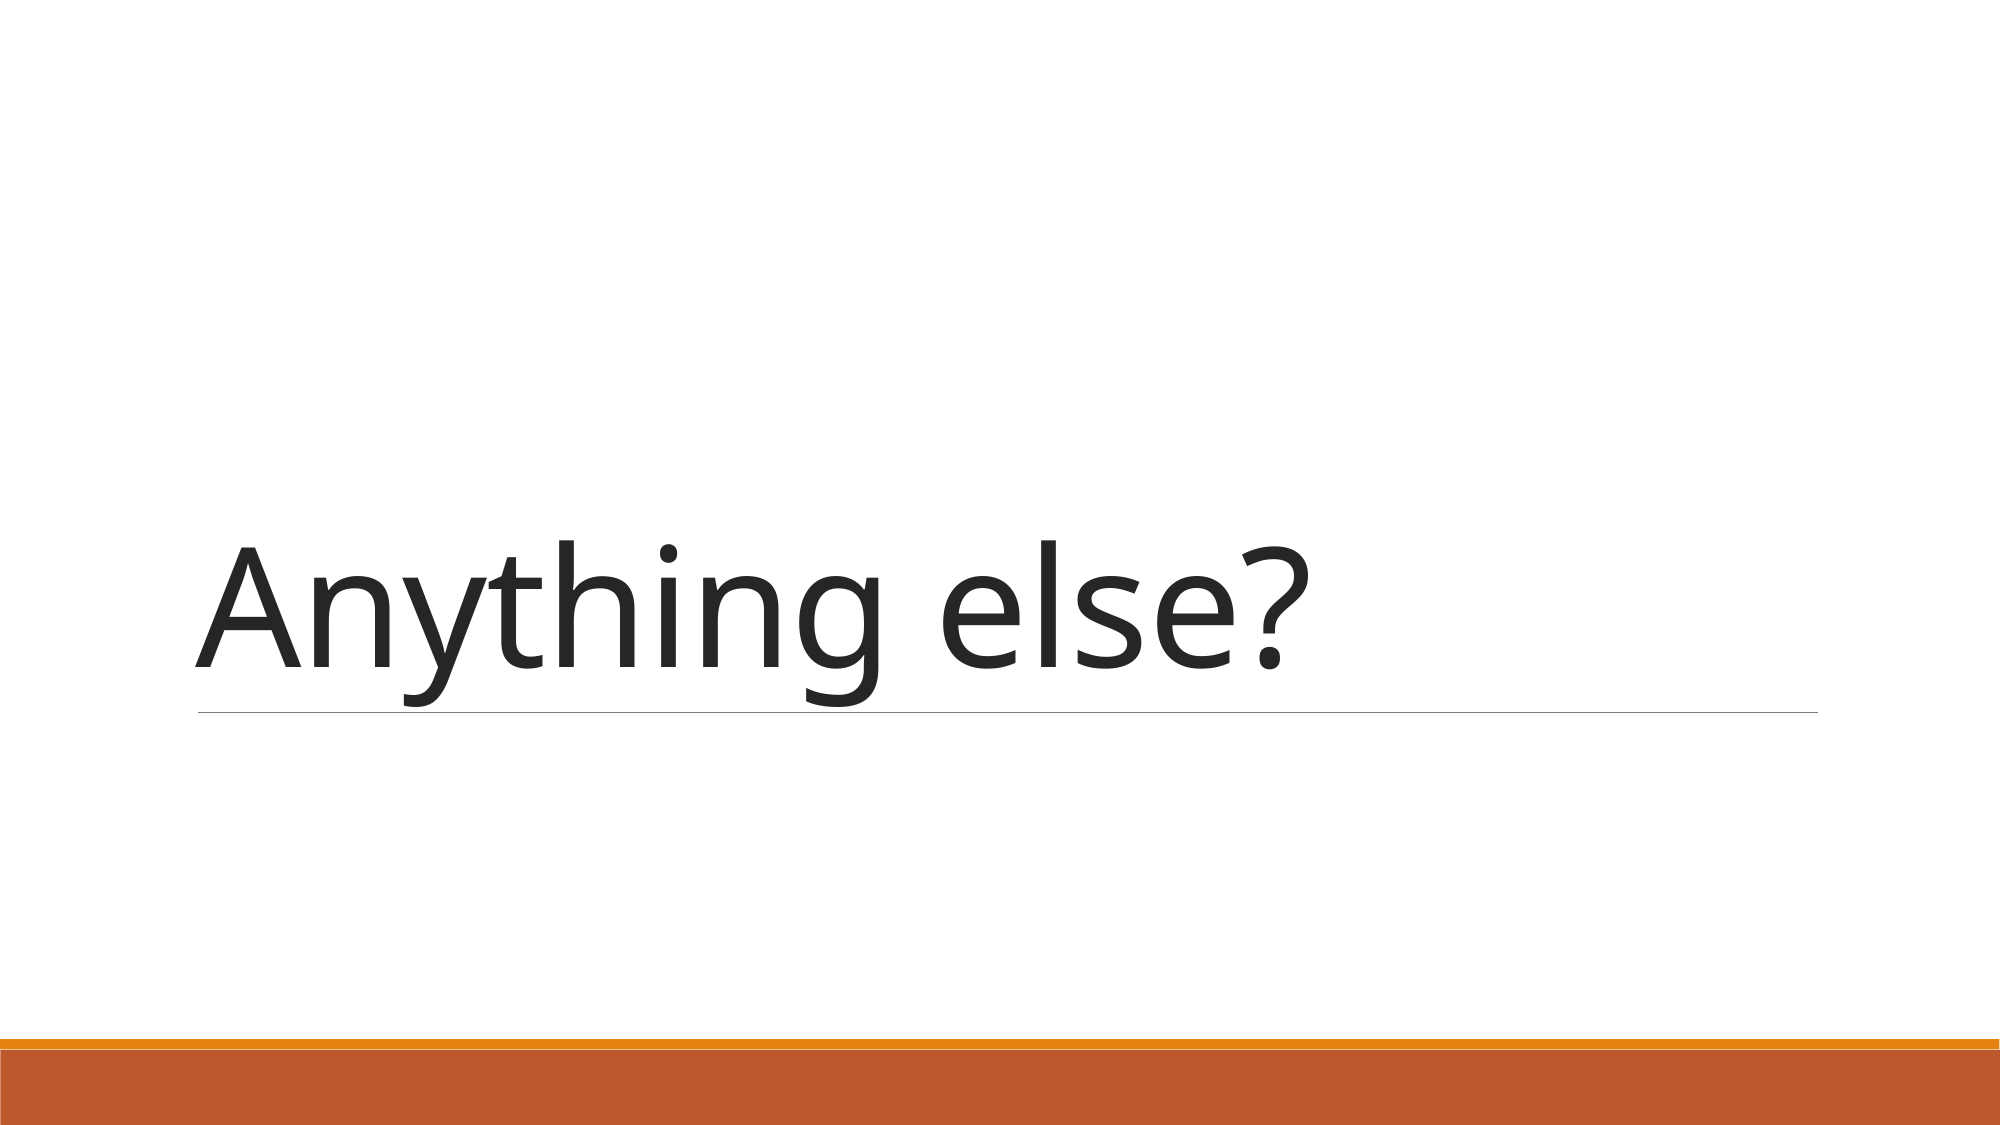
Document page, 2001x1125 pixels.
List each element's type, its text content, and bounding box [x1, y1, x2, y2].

title Anything else? [180, 124, 1830, 710]
